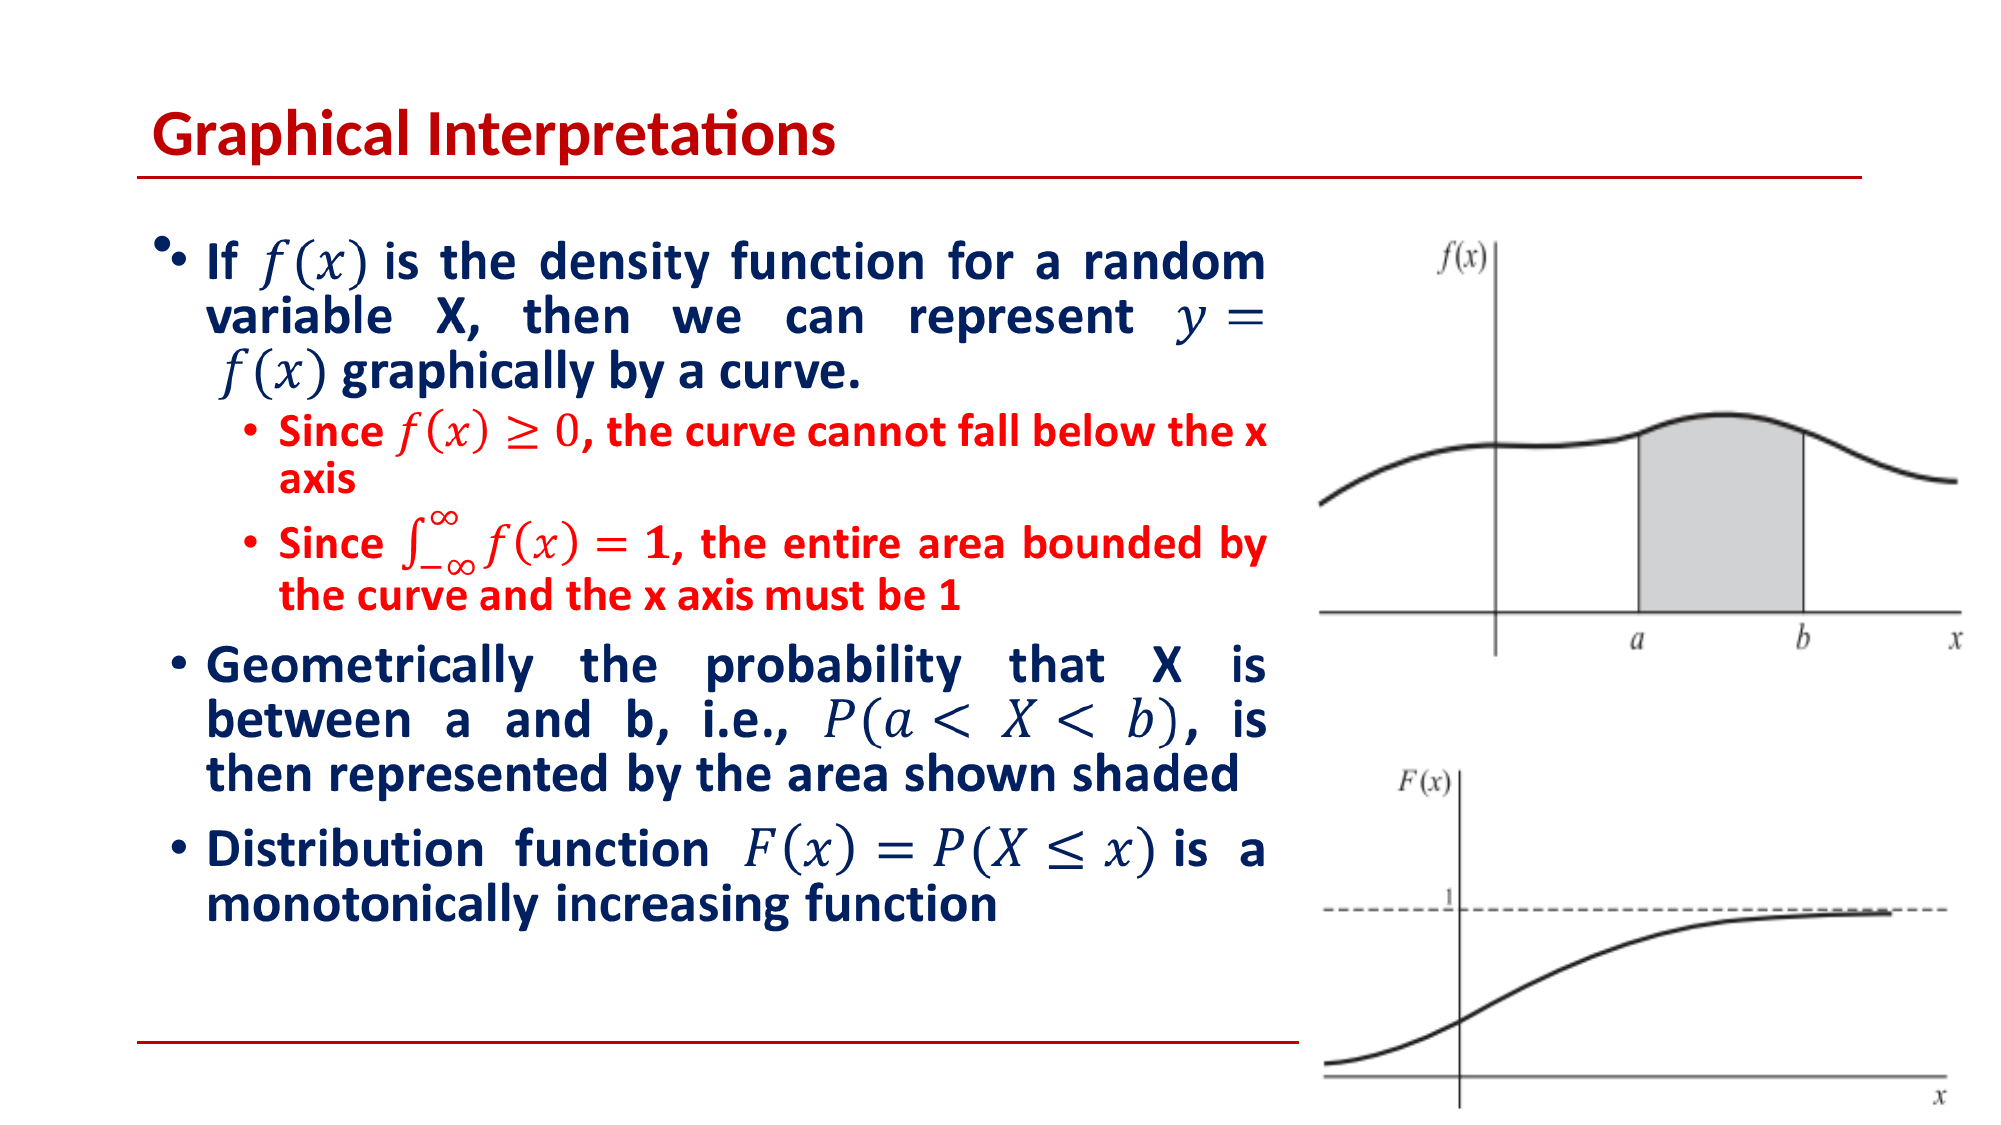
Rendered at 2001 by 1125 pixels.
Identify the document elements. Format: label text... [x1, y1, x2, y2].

picture [1299, 728, 1979, 1112]
title Graphical Interpretations [137, 90, 1863, 178]
list [137, 208, 1300, 1014]
picture [1299, 208, 1979, 670]
